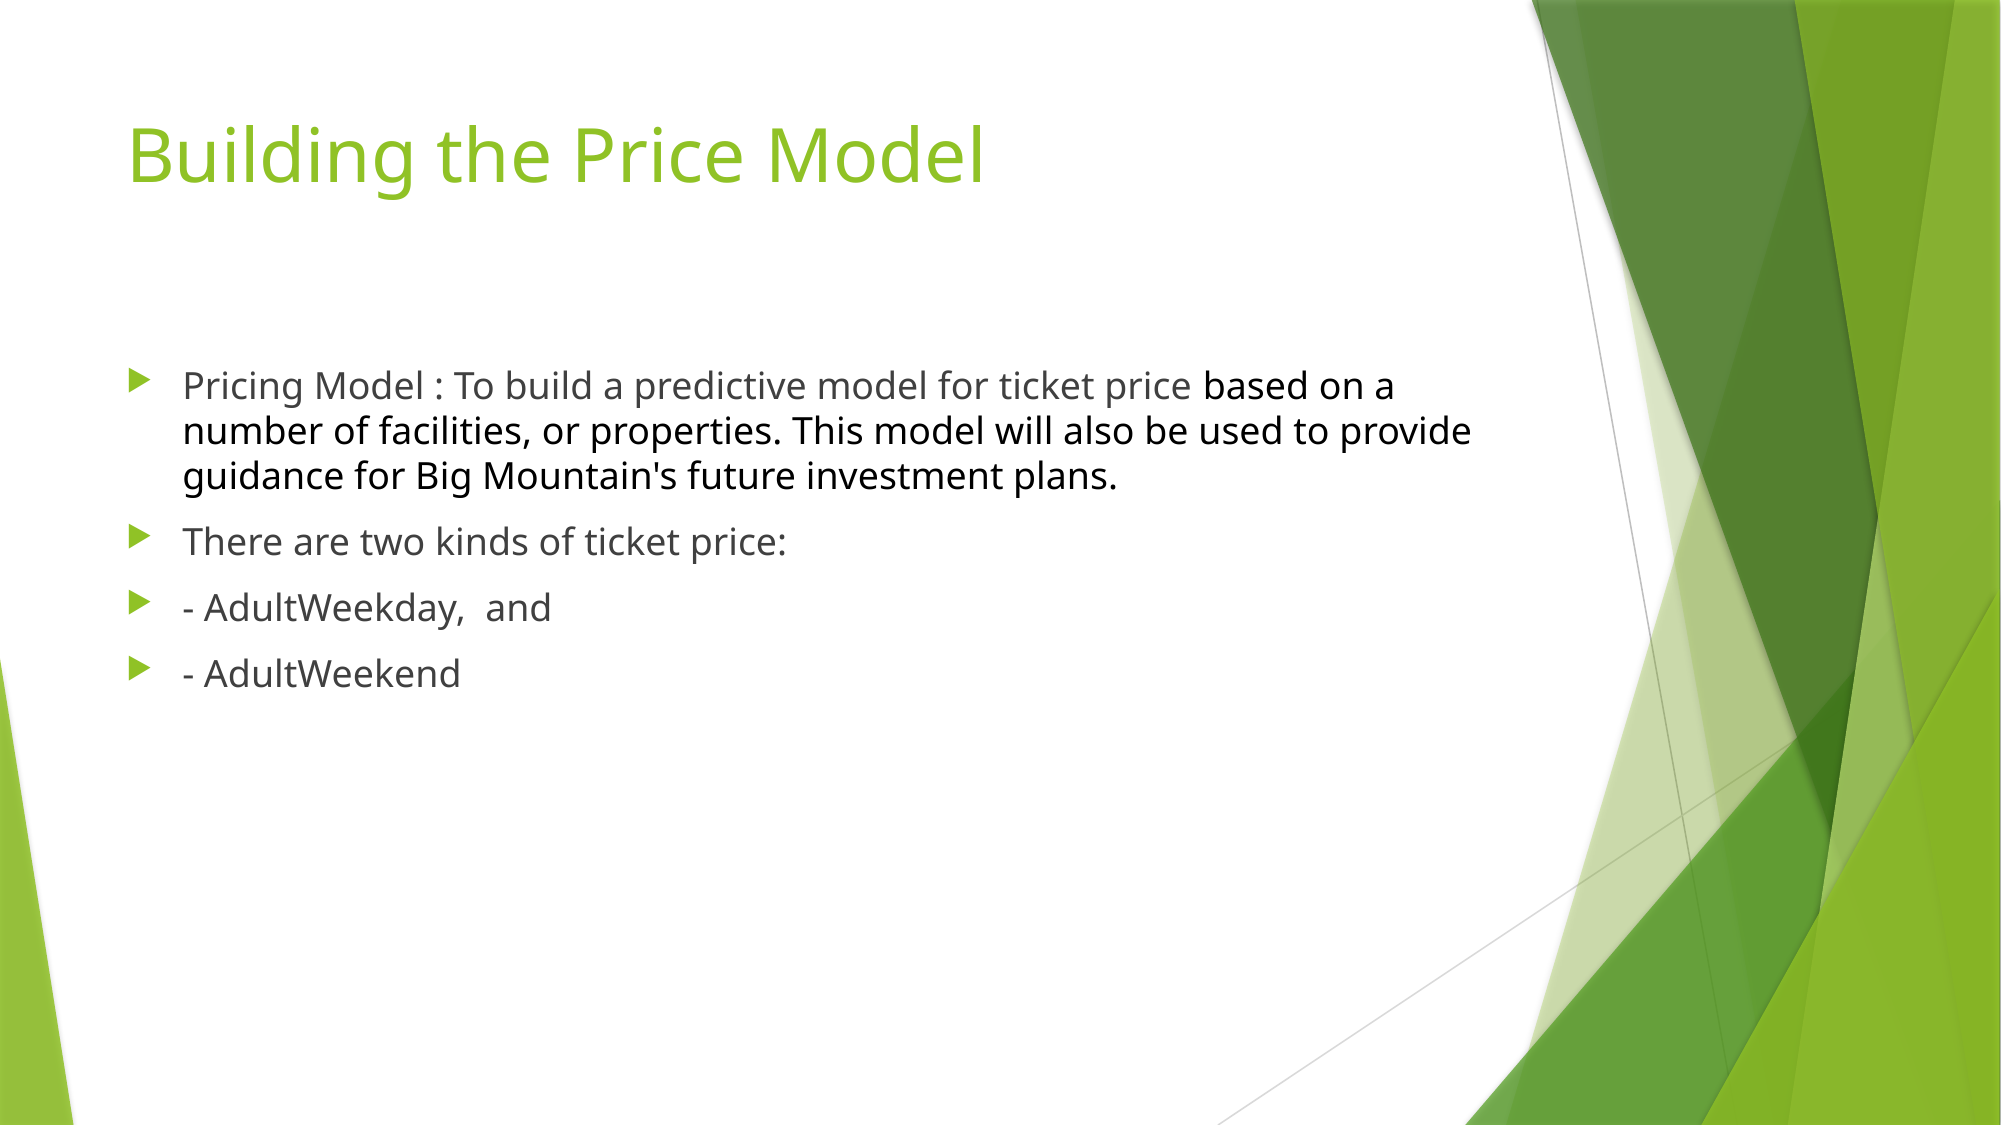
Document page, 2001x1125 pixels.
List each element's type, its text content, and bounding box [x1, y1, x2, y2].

title Building the Price Model [111, 99, 1522, 317]
list Pricing Model : To build a predictive model for ticket price based on a number of facilities, or properties. This model will also be used to provide guidance for Big Mountain's future investment plans. There are two kinds of ticket price: - AdultWeekday, and - AdultWeekend [111, 354, 1522, 992]
